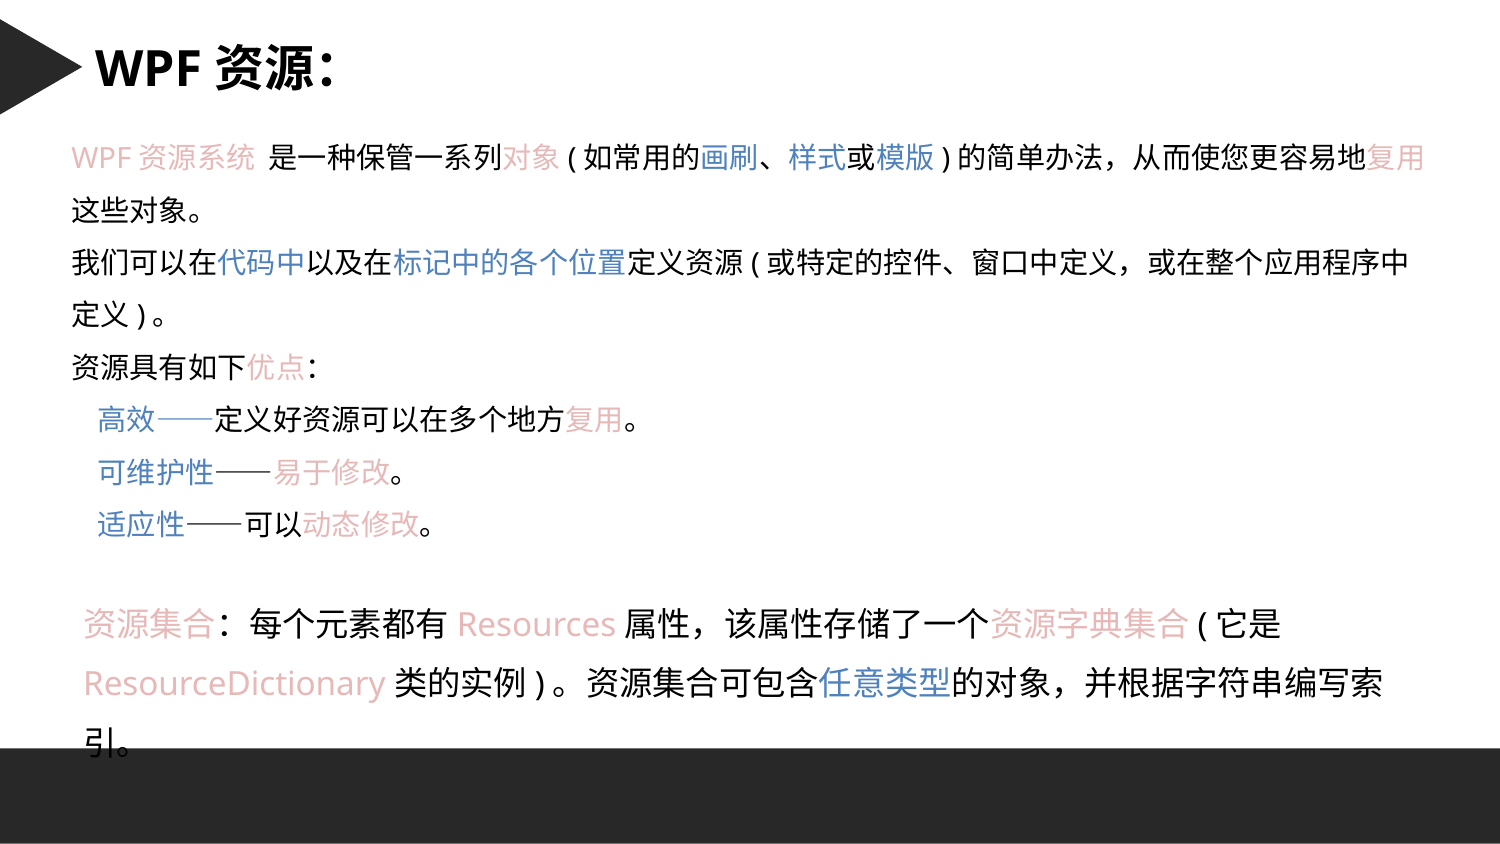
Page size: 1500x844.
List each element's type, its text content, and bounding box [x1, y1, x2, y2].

text_box 资源集合：每个元素都有Resources属性，该属性存储了一个资源字典集合(它是ResourceDictionary类的实例)。资源集合可包含任意类型的对象，并根据字符串编写索引。 [68, 575, 1425, 770]
text_box [0, 19, 83, 115]
text_box [0, 748, 1500, 844]
text_box WPF资源系统 是一种保管一系列对象(如常用的画刷、样式或模版)的简单办法，从而使您更容易地复用这些对象。 我们可以在代码中以及在标记中的各个位置定义资源(或特定的控件、窗口中定义，或在整个应用程序中定义)。 资源具有如下优点： 高效——定义好资源可以在多个地方复用。 可维护性——易于修改。 适应性——可以动态修改。 [56, 114, 1444, 549]
text_box WPF资源： [80, 29, 379, 104]
